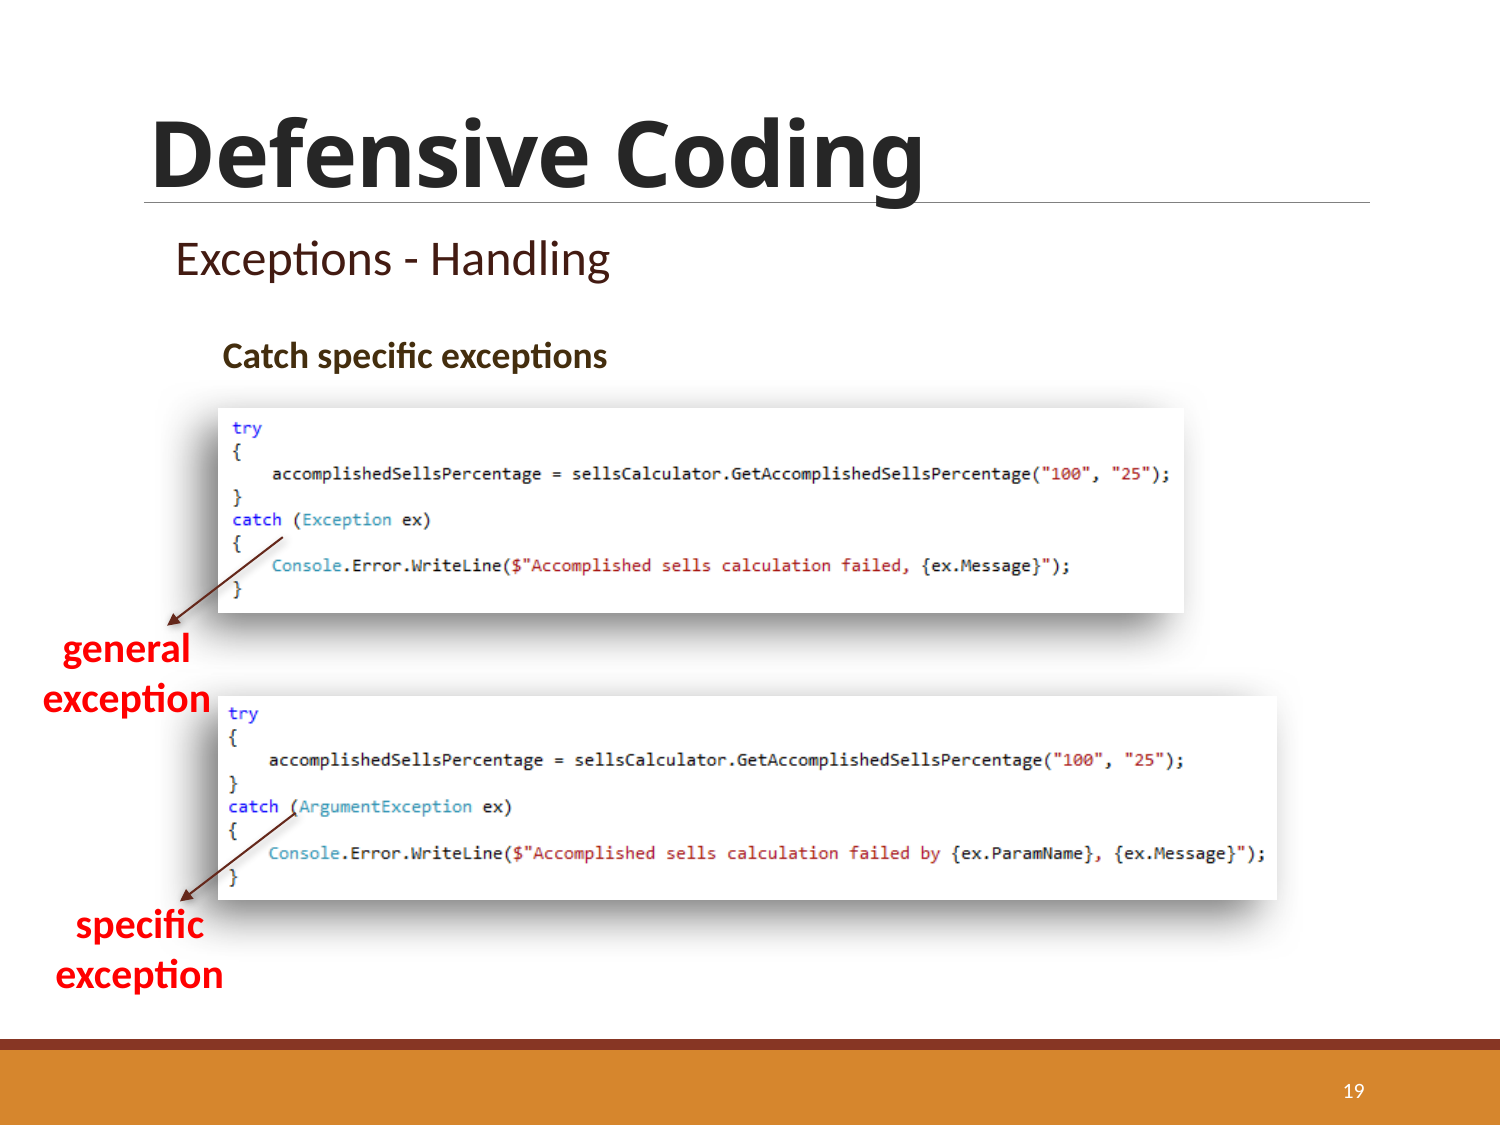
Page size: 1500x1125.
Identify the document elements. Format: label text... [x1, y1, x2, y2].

text_box Catch specific exceptions [208, 301, 1292, 384]
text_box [166, 536, 284, 627]
picture [218, 695, 1277, 900]
picture [218, 408, 1184, 614]
text_box specific exception [28, 889, 252, 1005]
text_box Exceptions - Handling [160, 217, 1341, 293]
text_box general exception [15, 613, 239, 729]
slide_number 19 [1218, 1059, 1380, 1120]
title Defensive Coding [133, 54, 1372, 214]
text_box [179, 812, 297, 902]
